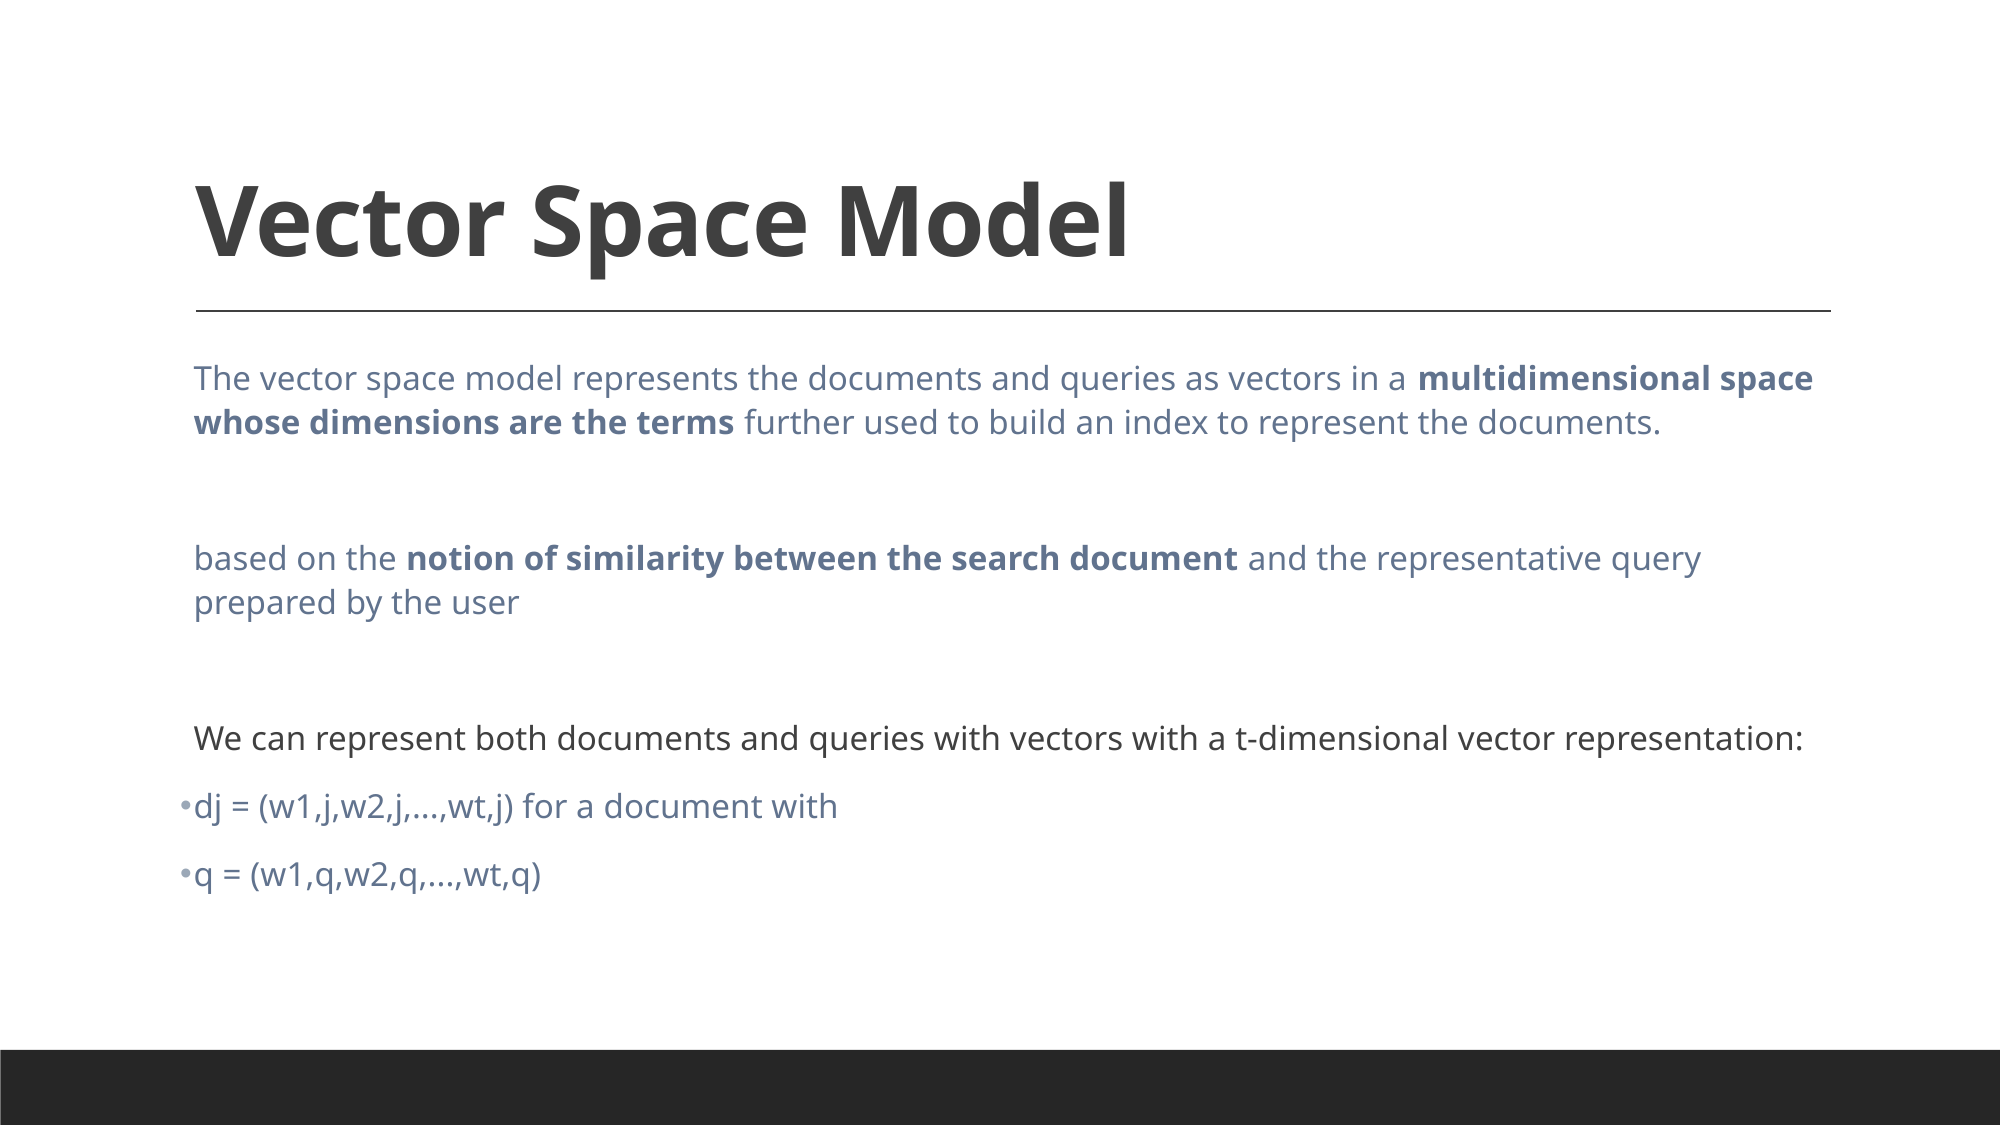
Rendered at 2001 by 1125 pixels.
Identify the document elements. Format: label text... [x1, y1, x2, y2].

list The vector space model represents the documents and queries as vectors in a multidimensional space whose dimensions are the terms further used to build an index to represent the documents. based on the notion of similarity between the search document and the representative query prepared by the user We can represent both documents and queries with vectors with a t-dimensional vector representation: dj = (w1,j,w2,j,...,wt,j) for a document with q = (w1,q,w2,q,...,wt,q) [180, 345, 1830, 963]
title Vector Space Model [180, 47, 1830, 285]
